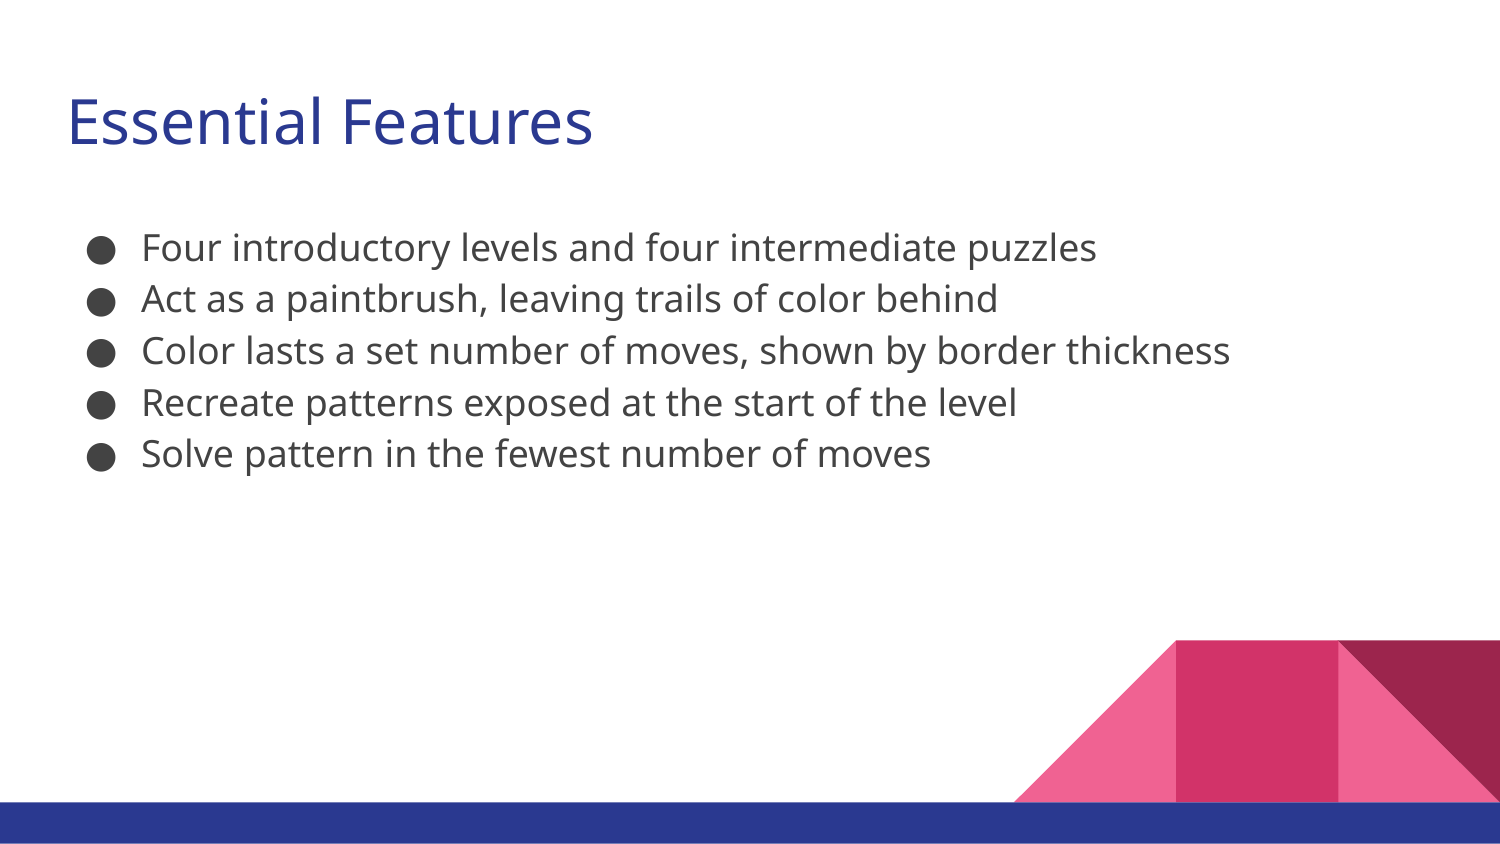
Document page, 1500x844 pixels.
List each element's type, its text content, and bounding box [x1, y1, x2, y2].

list Four introductory levels and four intermediate puzzles Act as a paintbrush, leaving trails of color behind Color lasts a set number of moves, shown by border thickness Recreate patterns exposed at the start of the level Solve pattern in the fewest number of moves [51, 201, 1449, 750]
title Essential Features [51, 67, 1449, 167]
